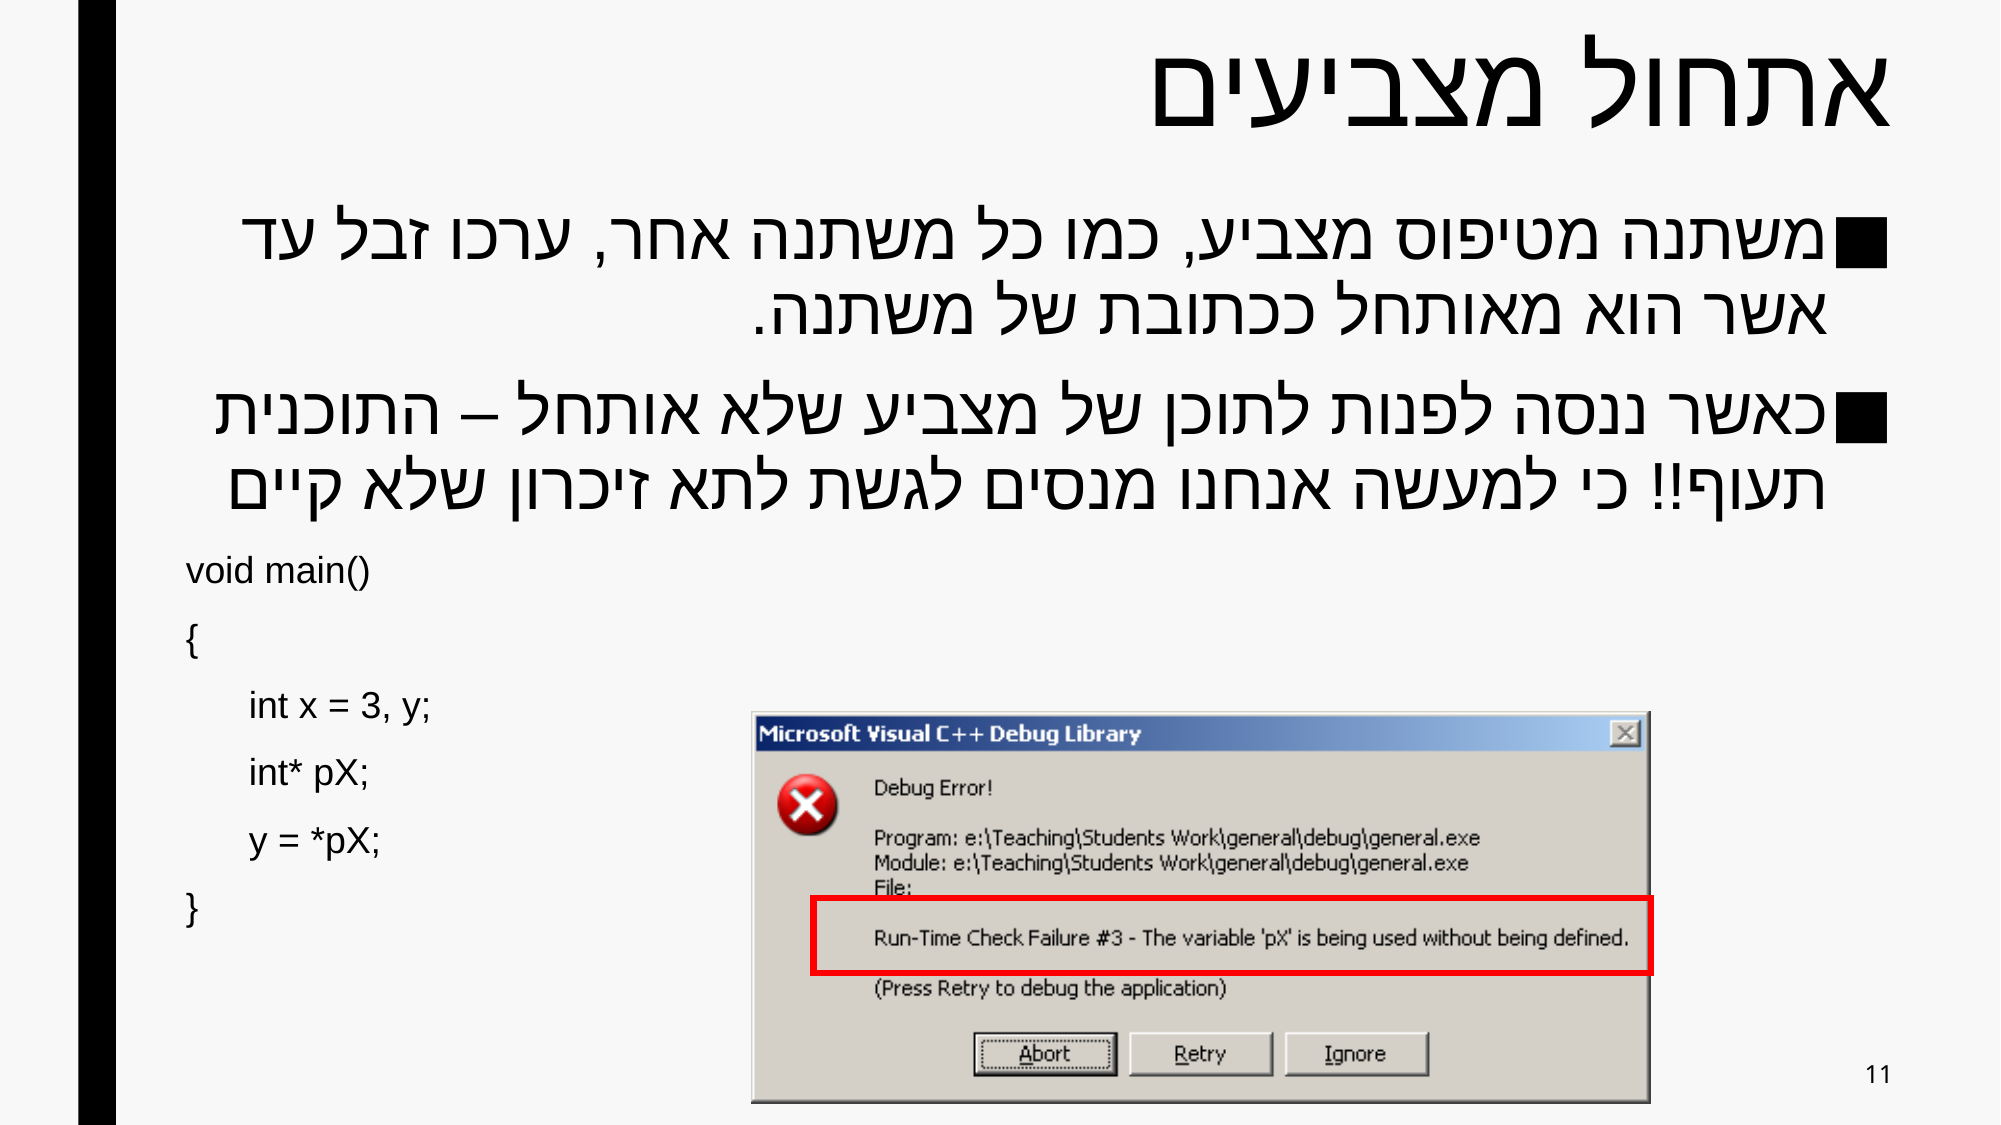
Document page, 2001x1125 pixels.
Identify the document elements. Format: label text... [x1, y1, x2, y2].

list משתנה מטיפוס מצביע, כמו כל משתנה אחר, ערכו זבל עד אשר הוא מאותחל ככתובת של משתנה. כאשר ננסה לפנות לתוכן של מצביע שלא אותחל – התוכנית תעוף!! כי למעשה אנחנו מנסים לגשת לתא זיכרון שלא קיים void main() { int x = 3, y; int* pX; y = *pX; } [170, 191, 1908, 1024]
title אתחול מצביעים [225, 22, 1908, 191]
picture [750, 711, 1651, 1104]
slide_number 11 [1646, 1042, 1908, 1109]
